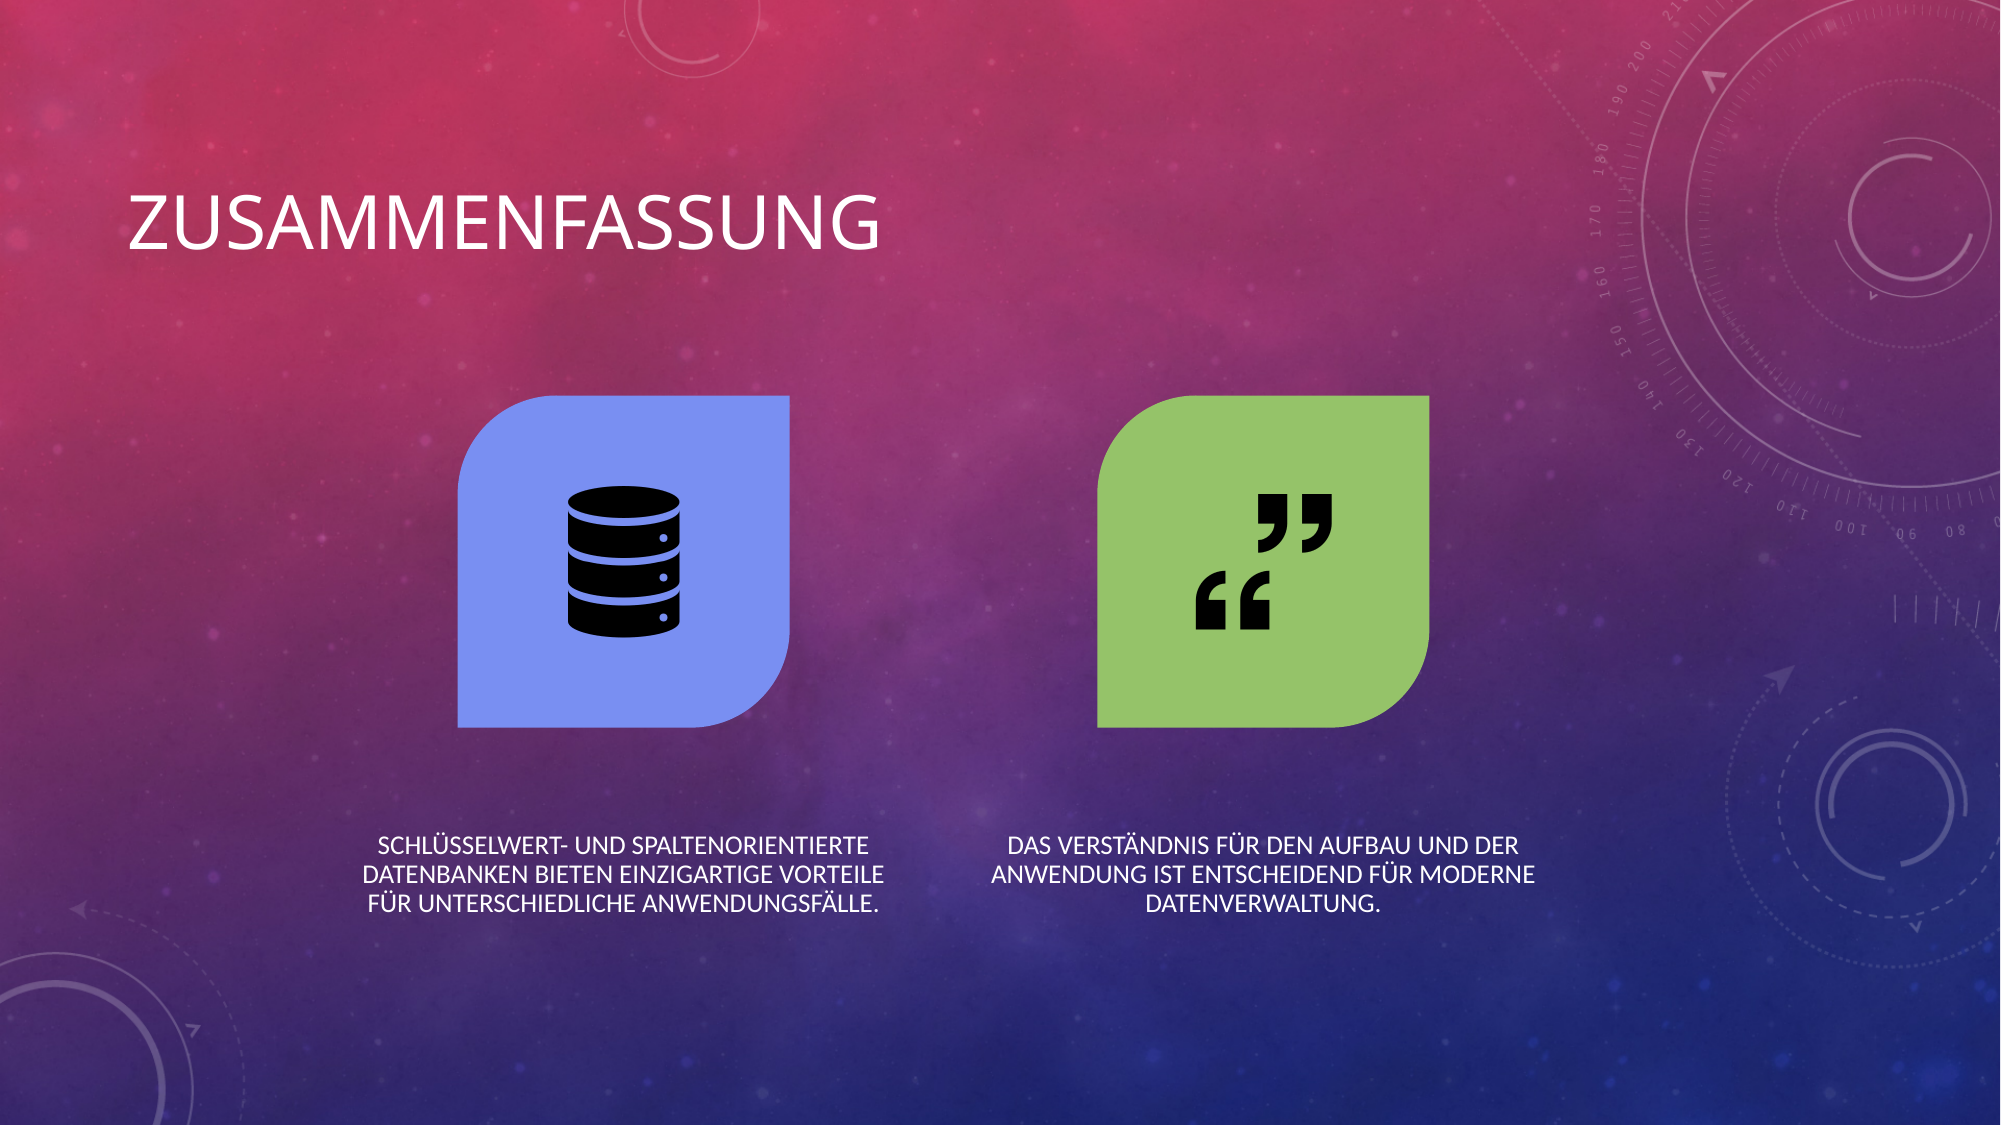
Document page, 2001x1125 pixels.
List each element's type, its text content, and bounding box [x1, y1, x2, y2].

title Zusammenfassung [112, 99, 1775, 339]
picture [0, 0, 2001, 1125]
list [112, 394, 1775, 951]
